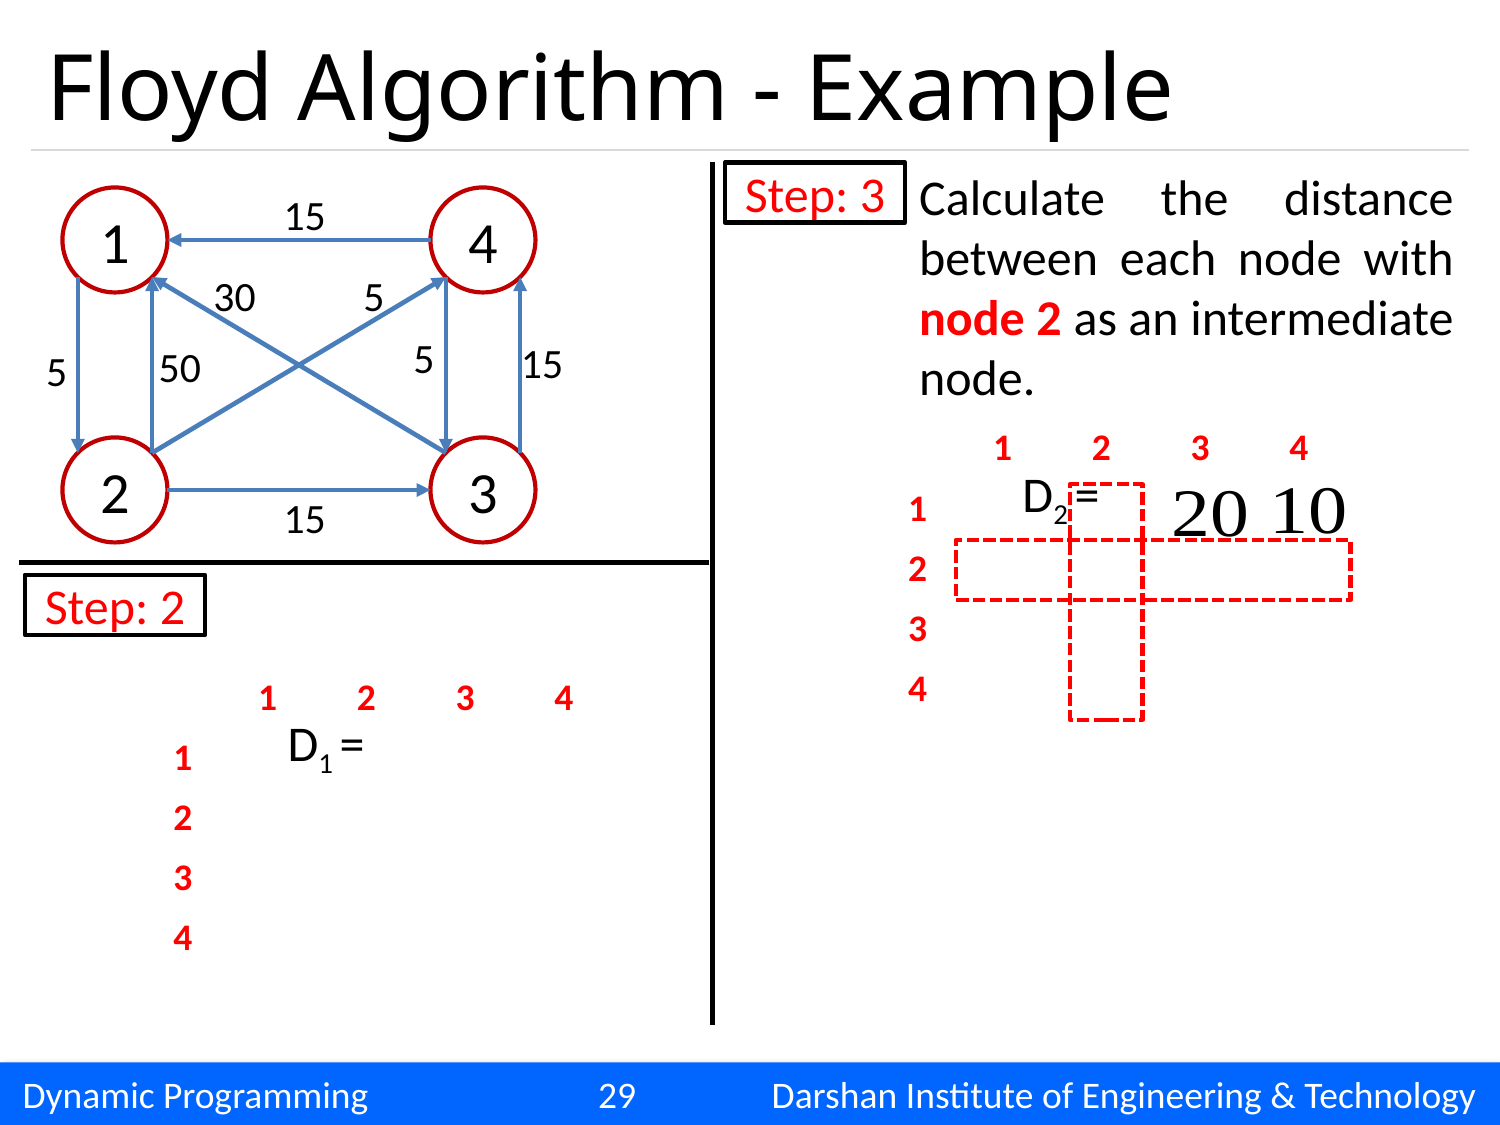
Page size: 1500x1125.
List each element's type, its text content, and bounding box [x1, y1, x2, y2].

title Floyd Algorithm - Example [31, 17, 1469, 150]
text_box Calculate the distance between each node with node 2 as an intermediate node. [904, 157, 1469, 413]
table_cell 2 [158, 795, 213, 855]
text_box Step: 2 [23, 573, 207, 637]
text_box [1068, 600, 1145, 722]
table_cell 4 [893, 666, 948, 726]
table_cell 3 [893, 606, 948, 666]
table_header 1 [158, 735, 213, 795]
table_header 4 [1249, 425, 1348, 486]
table_header 2 [1052, 425, 1151, 486]
table_header 2 [317, 674, 416, 735]
text_box [1068, 482, 1145, 539]
table_header 1 [953, 425, 1052, 486]
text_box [30, 181, 588, 551]
table_cell 3 [158, 855, 213, 915]
table_header 3 [416, 674, 515, 735]
text_box Step: 3 [723, 160, 904, 224]
table_header 3 [1151, 425, 1249, 486]
table_header 1 [218, 674, 317, 735]
table_header 1 [893, 486, 948, 546]
text_box [954, 538, 1353, 602]
table_cell 2 [893, 546, 948, 606]
table_cell 4 [158, 915, 213, 975]
table_header 4 [515, 674, 613, 735]
